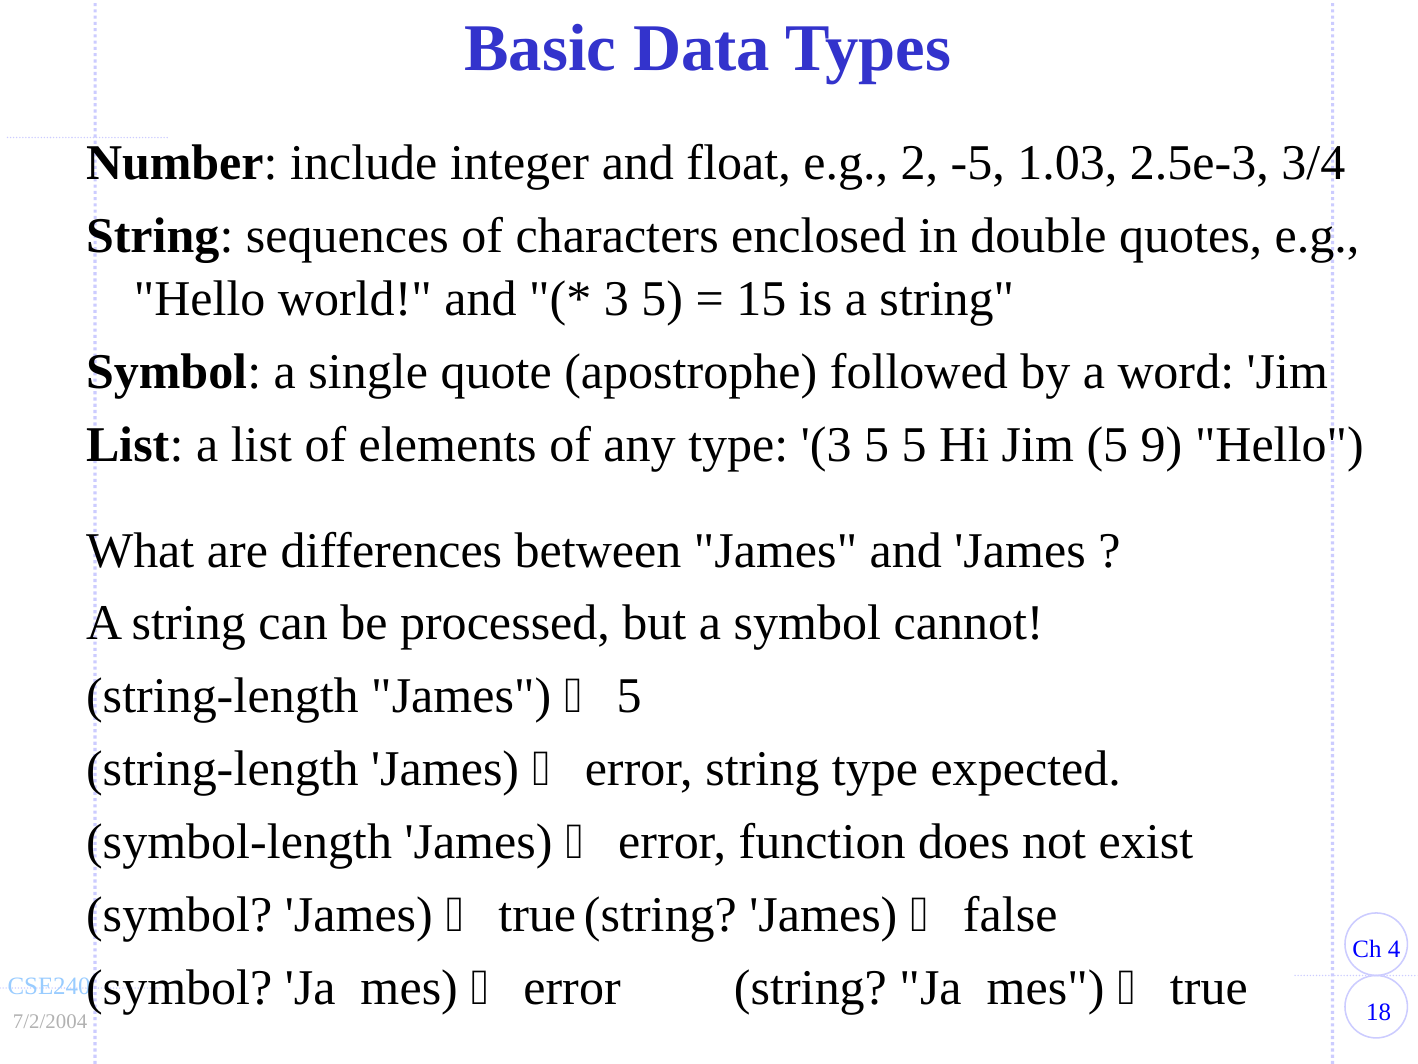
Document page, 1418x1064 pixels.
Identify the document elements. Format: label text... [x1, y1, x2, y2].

text_box Basic Data Types [104, 0, 1313, 100]
text_box What are differences between "James" and 'James ? A string can be processed, but a symbol cannot! (string-length "James")  5 (string-length 'James)  error, string type expected. (symbol-length 'James)  error, function does not exist (symbol? 'James)  true (string? 'James)  false (symbol? 'Ja mes)  error (string? "Ja mes")  true [71, 506, 1400, 1057]
text_box Number: include integer and float, e.g., 2, -5, 1.03, 2.5e-3, 3/4 String: sequences of characters enclosed in double quotes, e.g., "Hello world!" and "(* 3 5) = 15 is a string" Symbol: a single quote (apostrophe) followed by a word: 'Jim List: a list of elements of any type: '(3 5 5 Hi Jim (5 9) "Hello") [71, 119, 1400, 506]
